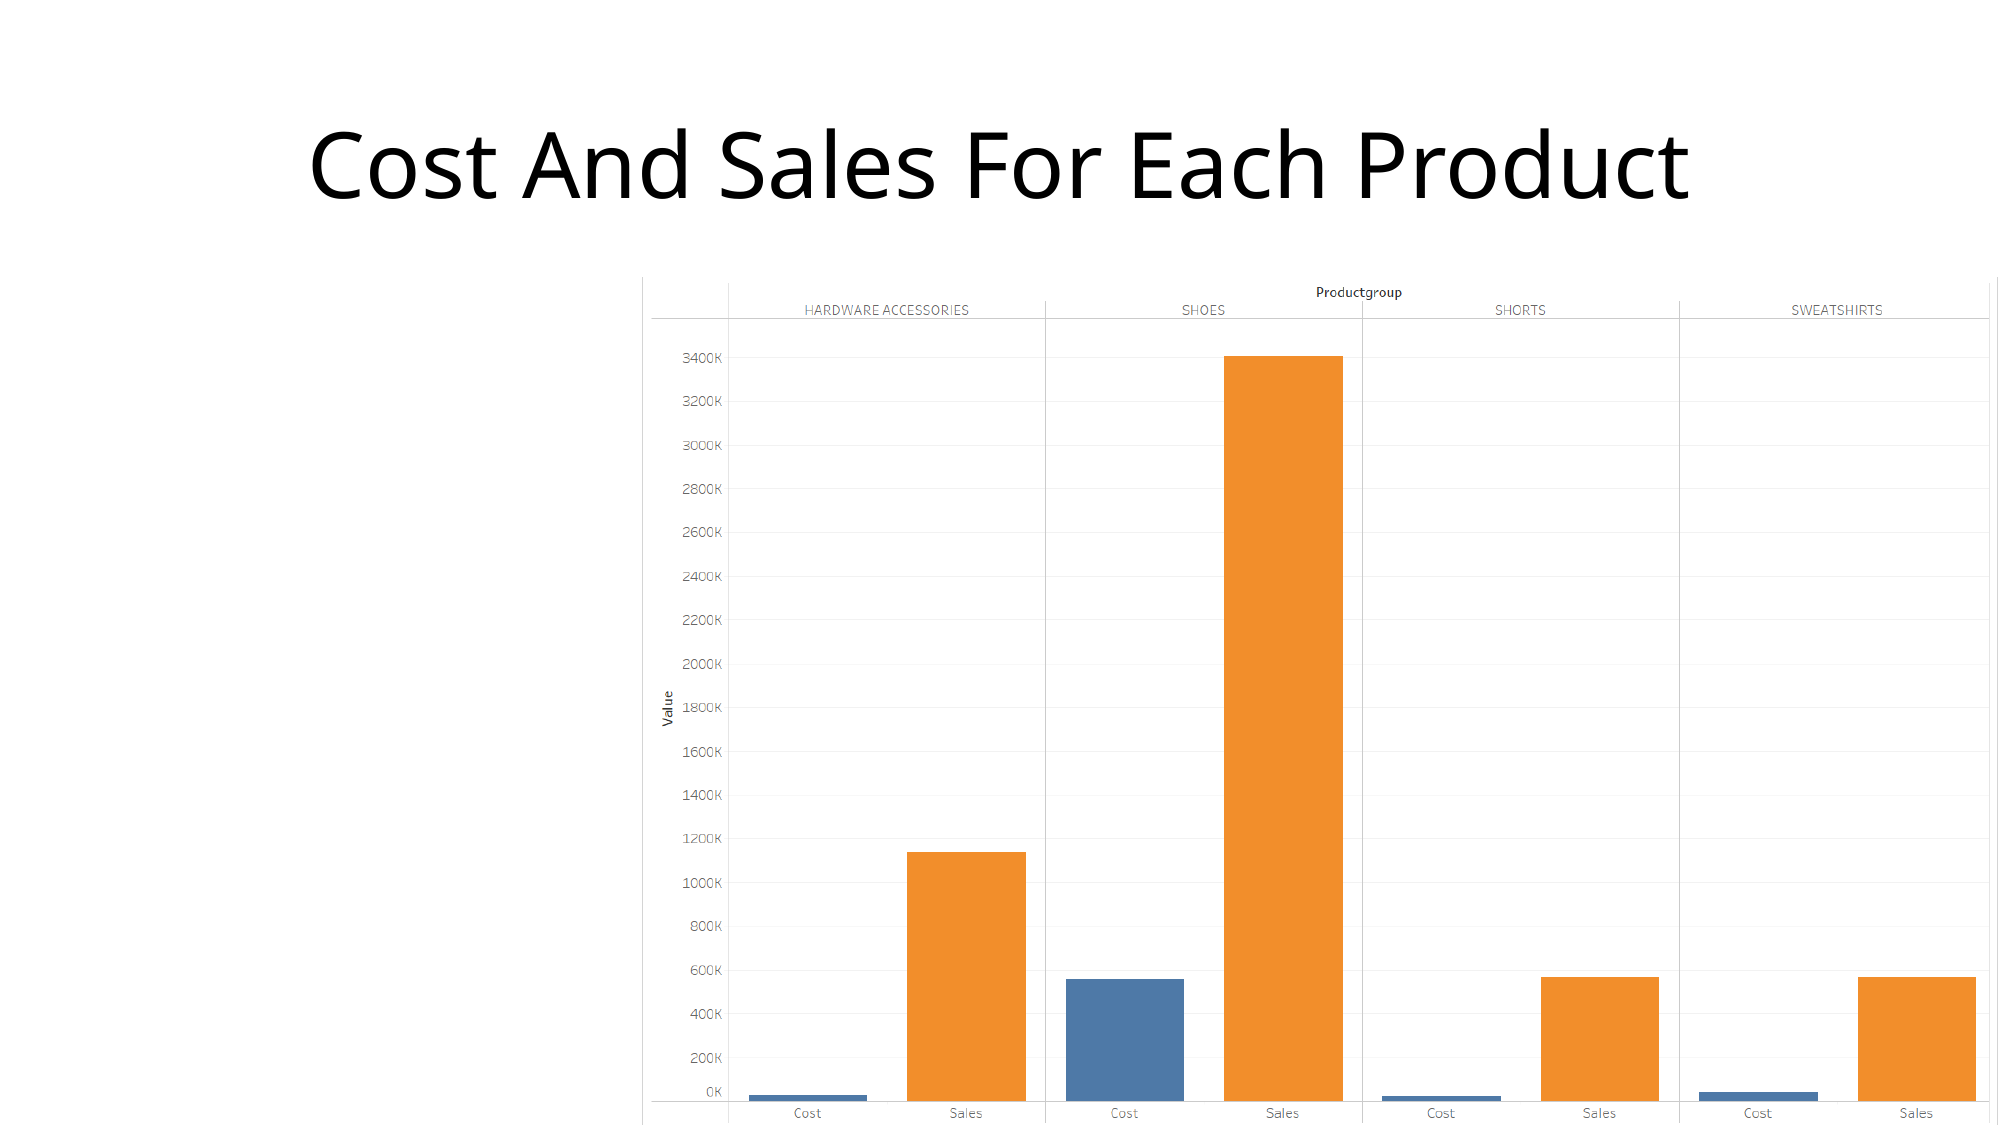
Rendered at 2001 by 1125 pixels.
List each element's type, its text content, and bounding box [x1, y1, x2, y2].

title Cost And Sales For Each Product [137, 59, 1863, 278]
picture [636, 277, 2000, 1125]
